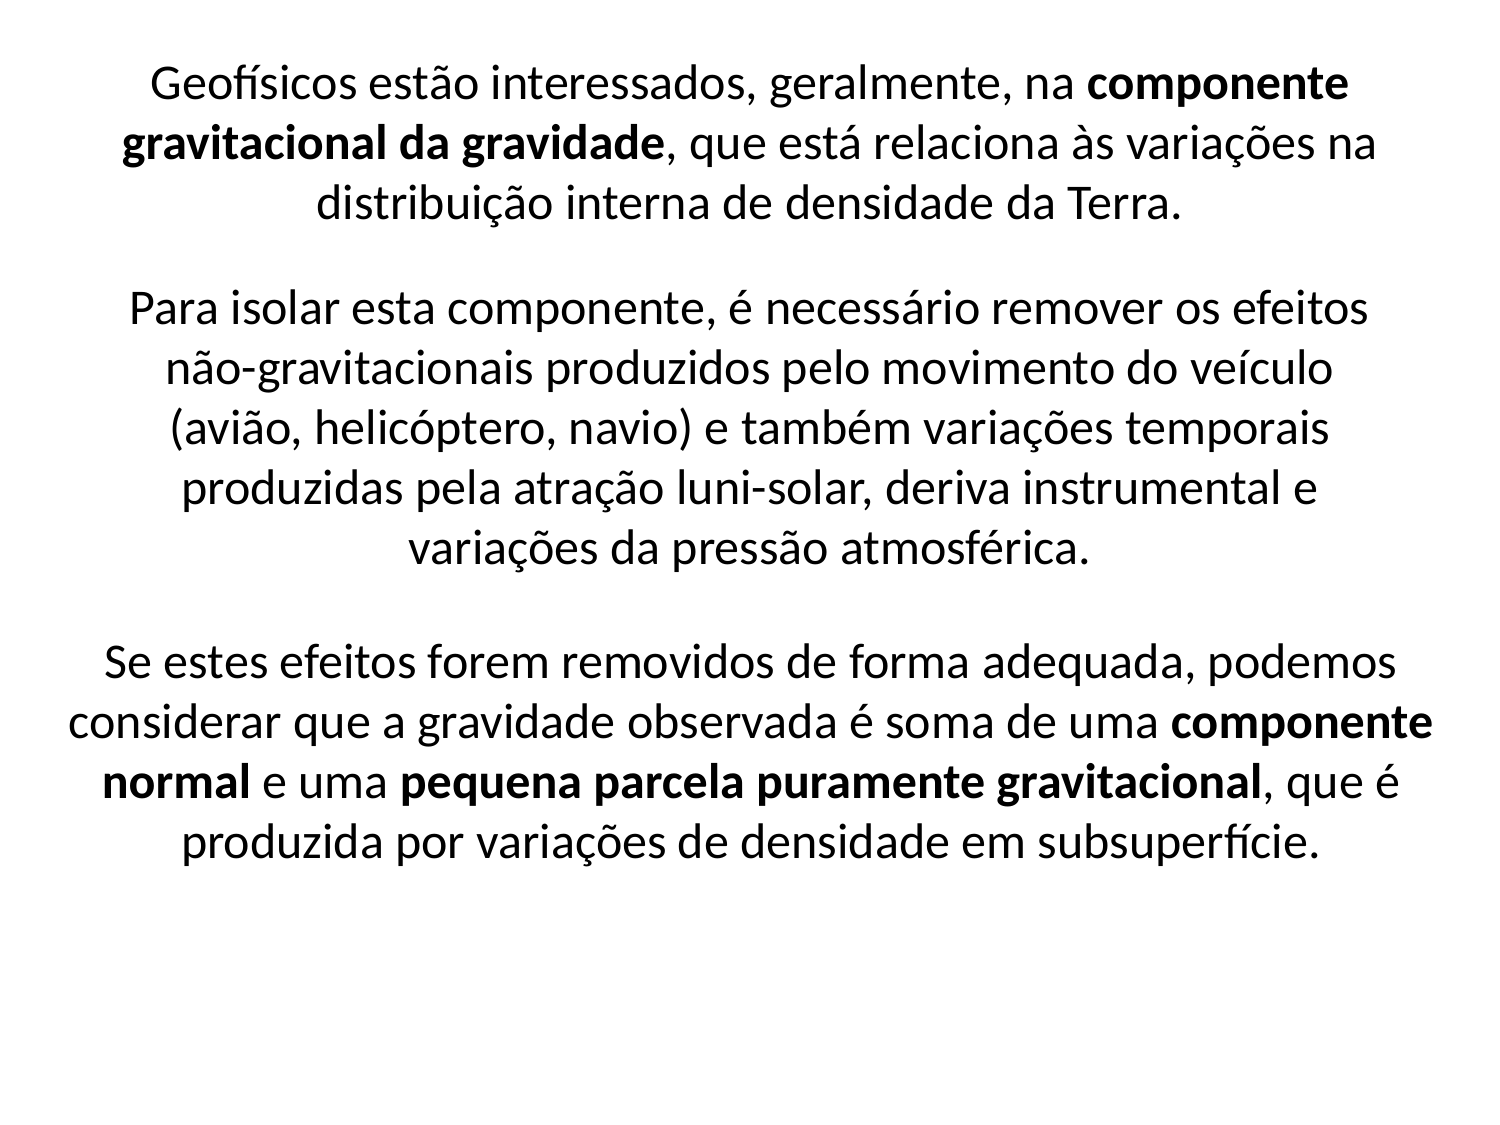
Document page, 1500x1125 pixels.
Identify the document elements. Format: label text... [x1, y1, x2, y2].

text_box Geofísicos estão interessados, geralmente, na componente gravitacional da gravidade, que está relaciona às variações na distribuição interna de densidade da Terra. [105, 42, 1395, 238]
text_box Para isolar esta componente, é necessário remover os efeitos não-gravitacionais produzidos pelo movimento do veículo (avião, helicóptero, navio) e também variações temporais produzidas pela atração luni-solar, deriva instrumental e variações da pressão atmosférica. [105, 267, 1395, 582]
text_box Se estes efeitos forem removidos de forma adequada, podemos considerar que a gravidade observada é soma de uma componente normal e uma pequena parcela puramente gravitacional, que é produzida por variações de densidade em subsuperfície. [42, 621, 1461, 877]
